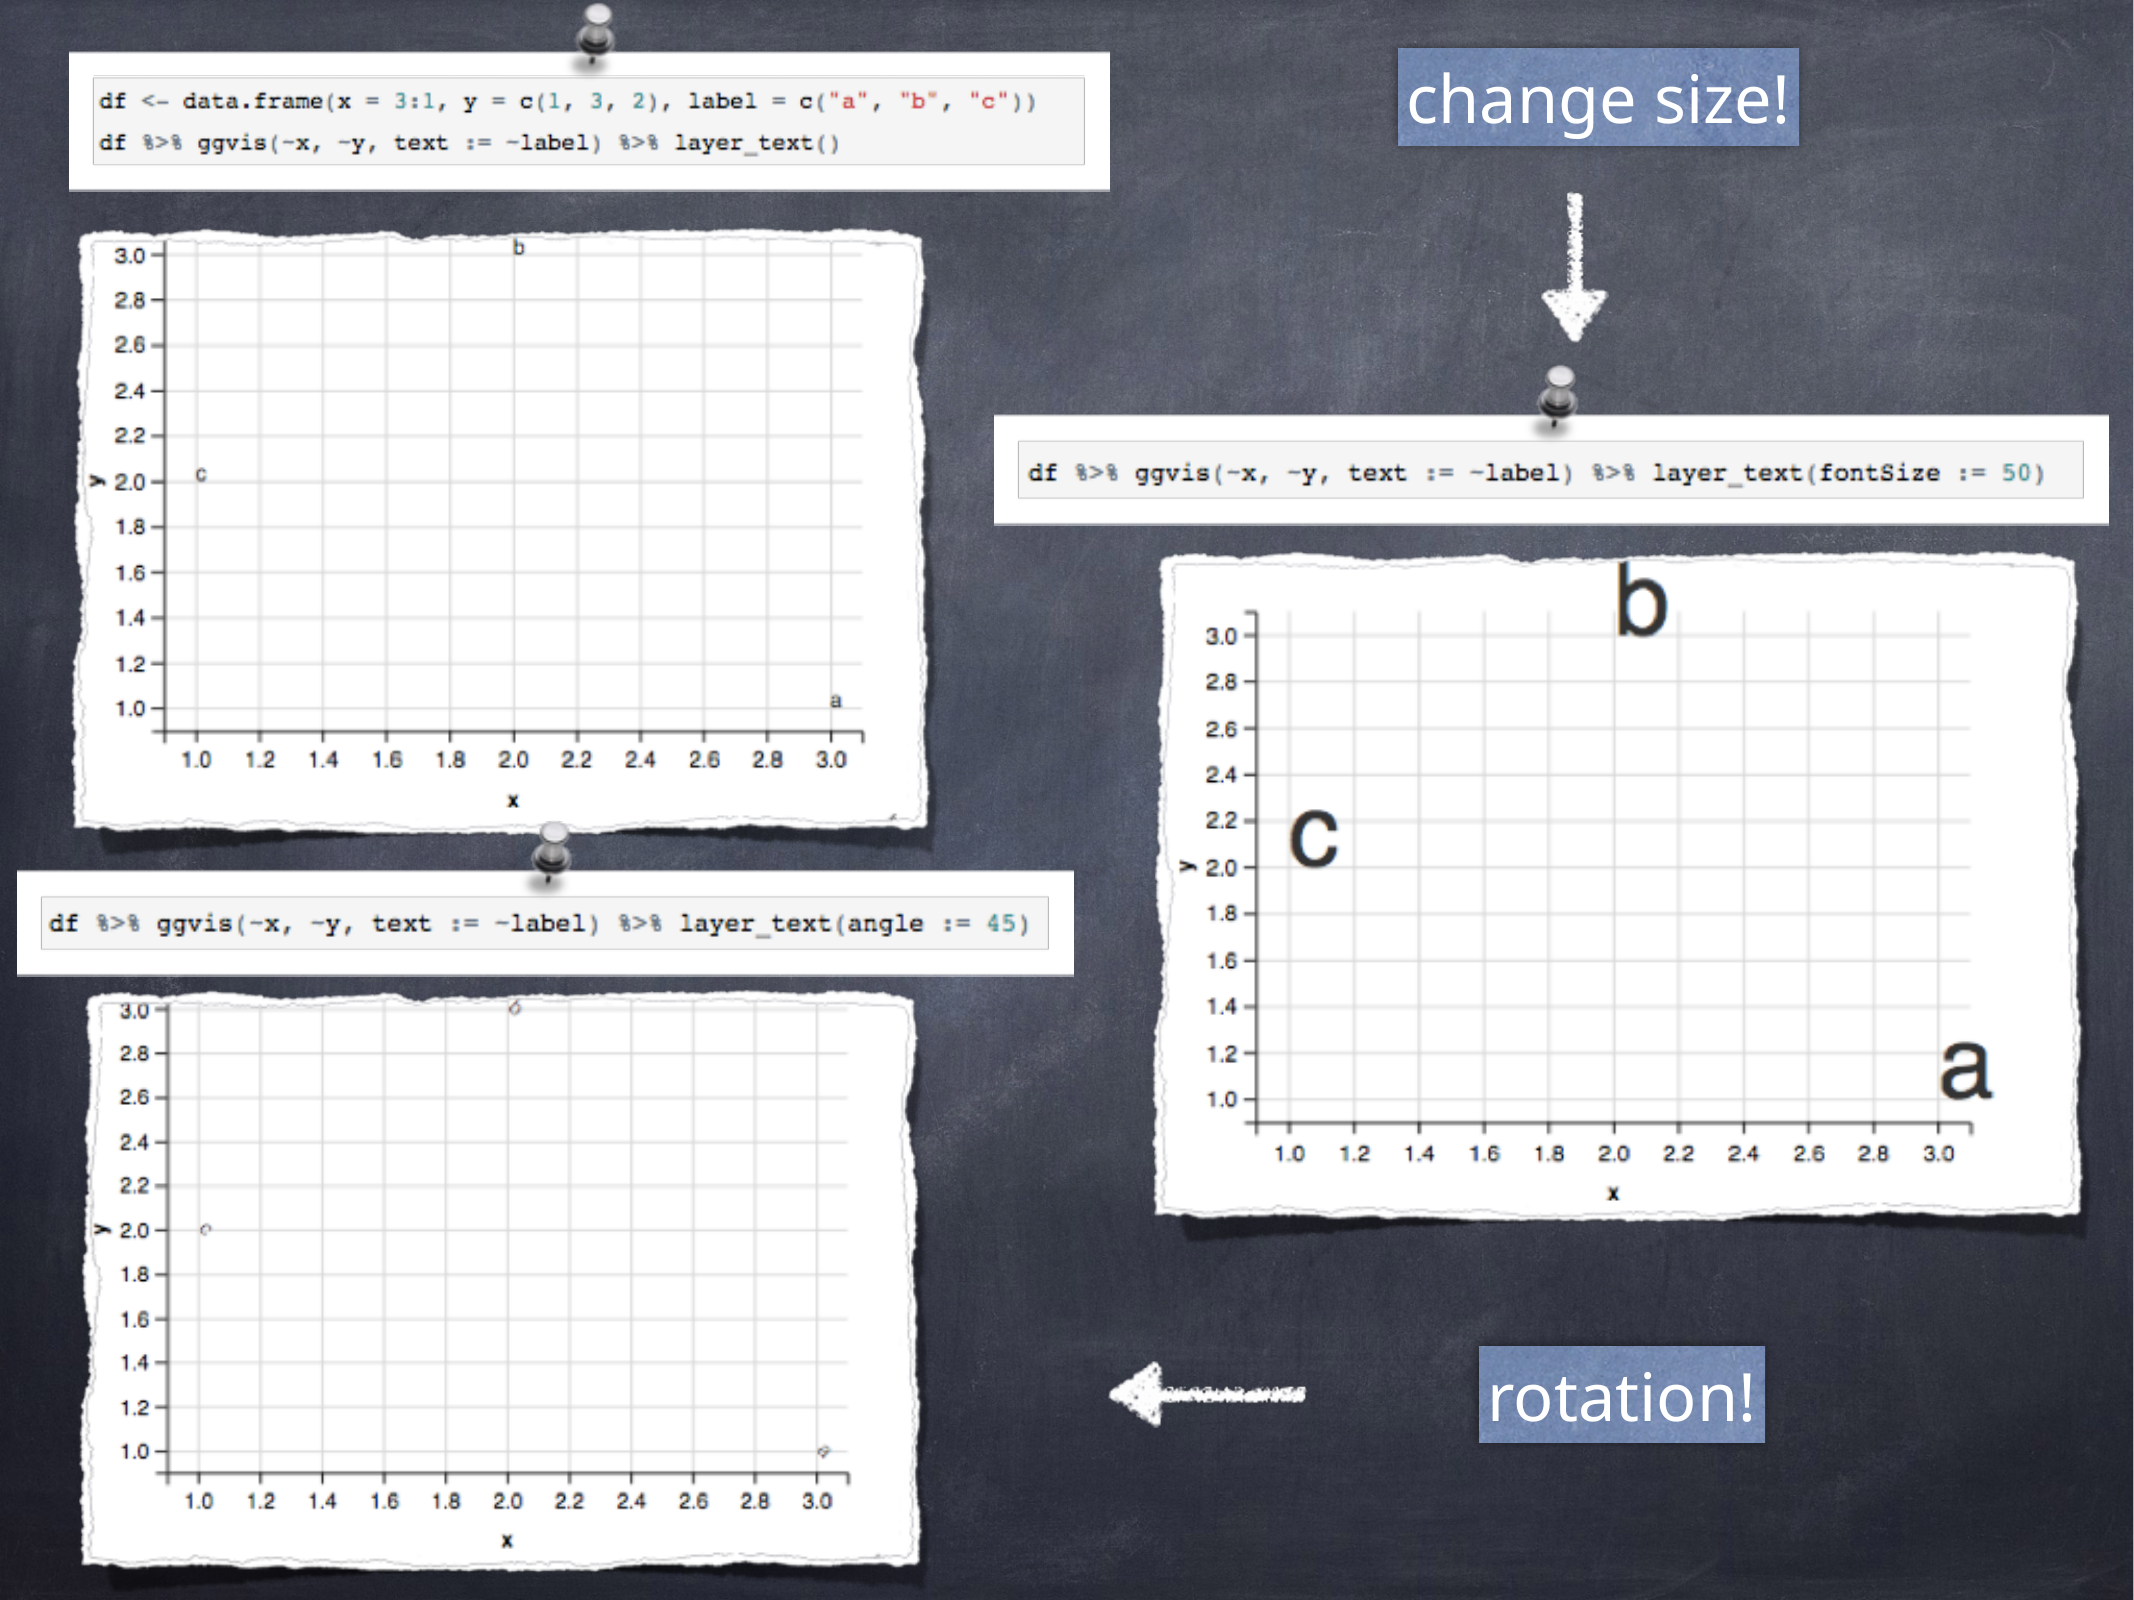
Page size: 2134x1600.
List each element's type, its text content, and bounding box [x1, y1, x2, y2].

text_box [994, 364, 2109, 526]
text_box change size! [1398, 48, 1800, 146]
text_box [17, 819, 1074, 977]
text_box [68, 2, 1110, 193]
picture [0, 0, 2134, 1600]
text_box rotation! [1479, 1346, 1766, 1443]
